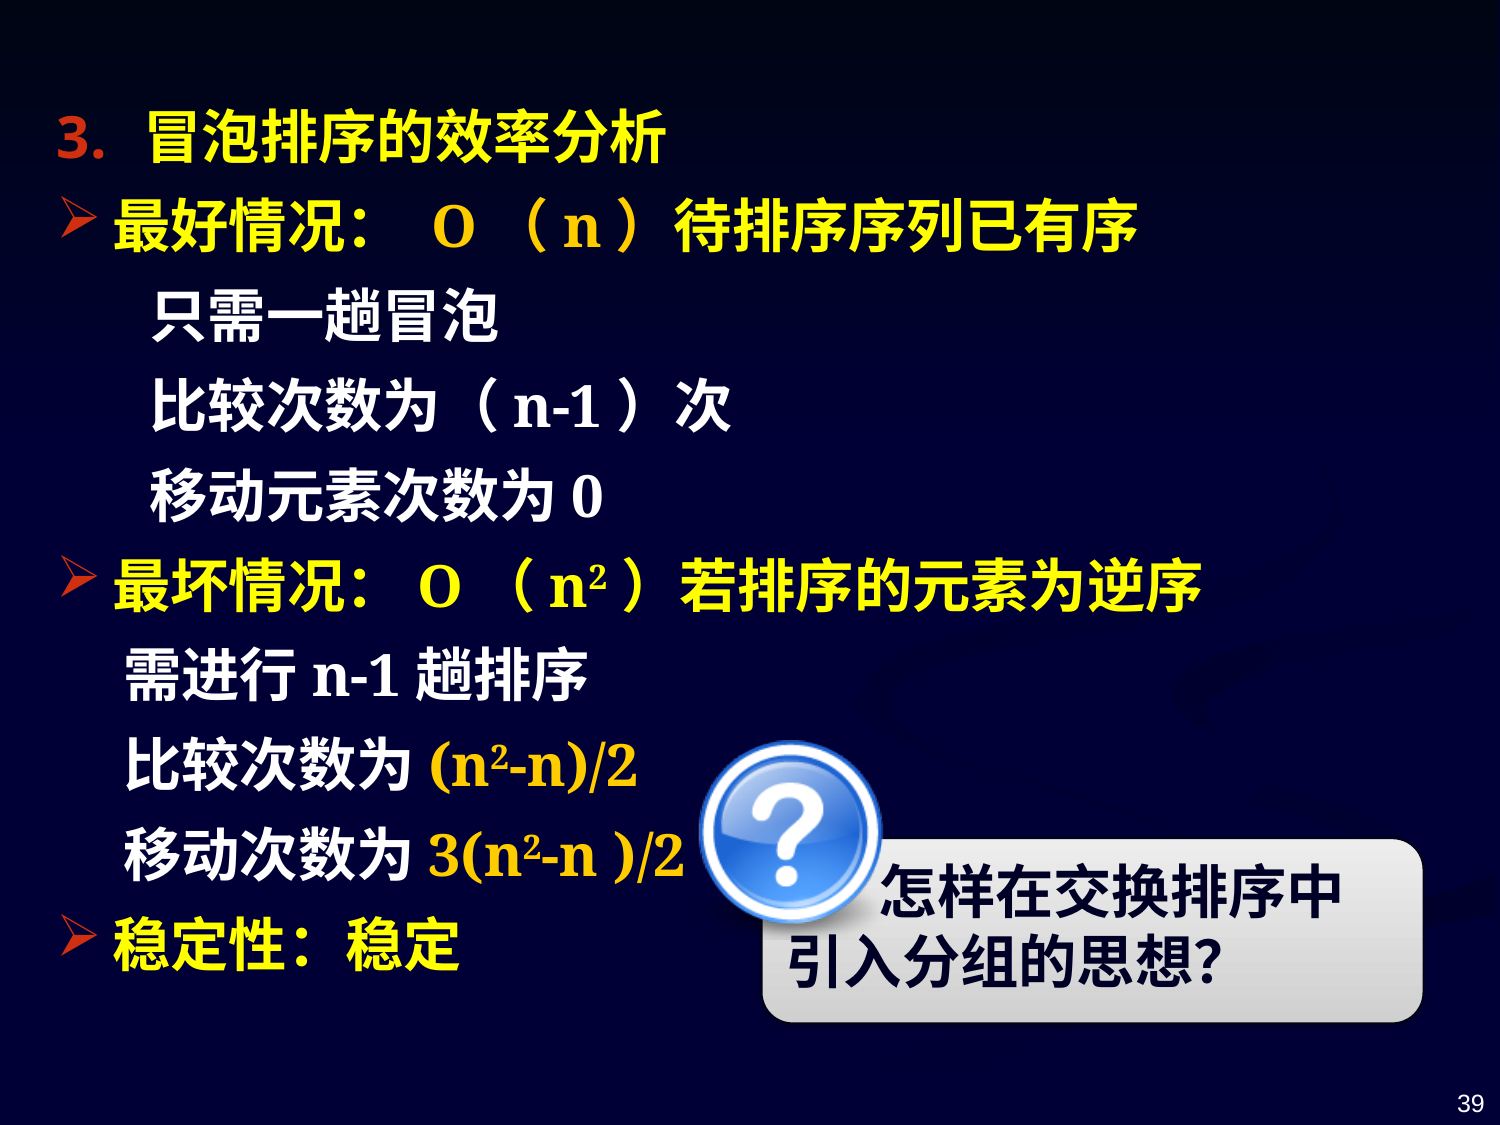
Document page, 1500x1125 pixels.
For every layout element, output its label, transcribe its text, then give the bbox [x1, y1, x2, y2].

slide_number 39 [1149, 1046, 1500, 1125]
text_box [690, 739, 1424, 1024]
list 冒泡排序的效率分析 最好情况： O（n）待排序序列已有序 只需一趟冒泡 比较次数为（n-1）次 移动元素次数为0 最坏情况：O（n2）若排序的元素为逆序 需进行n-1趟排序 比较次数为(n2-n)/2 移动次数为3(n2-n )/2 稳定性：稳定 [41, 78, 1467, 1071]
